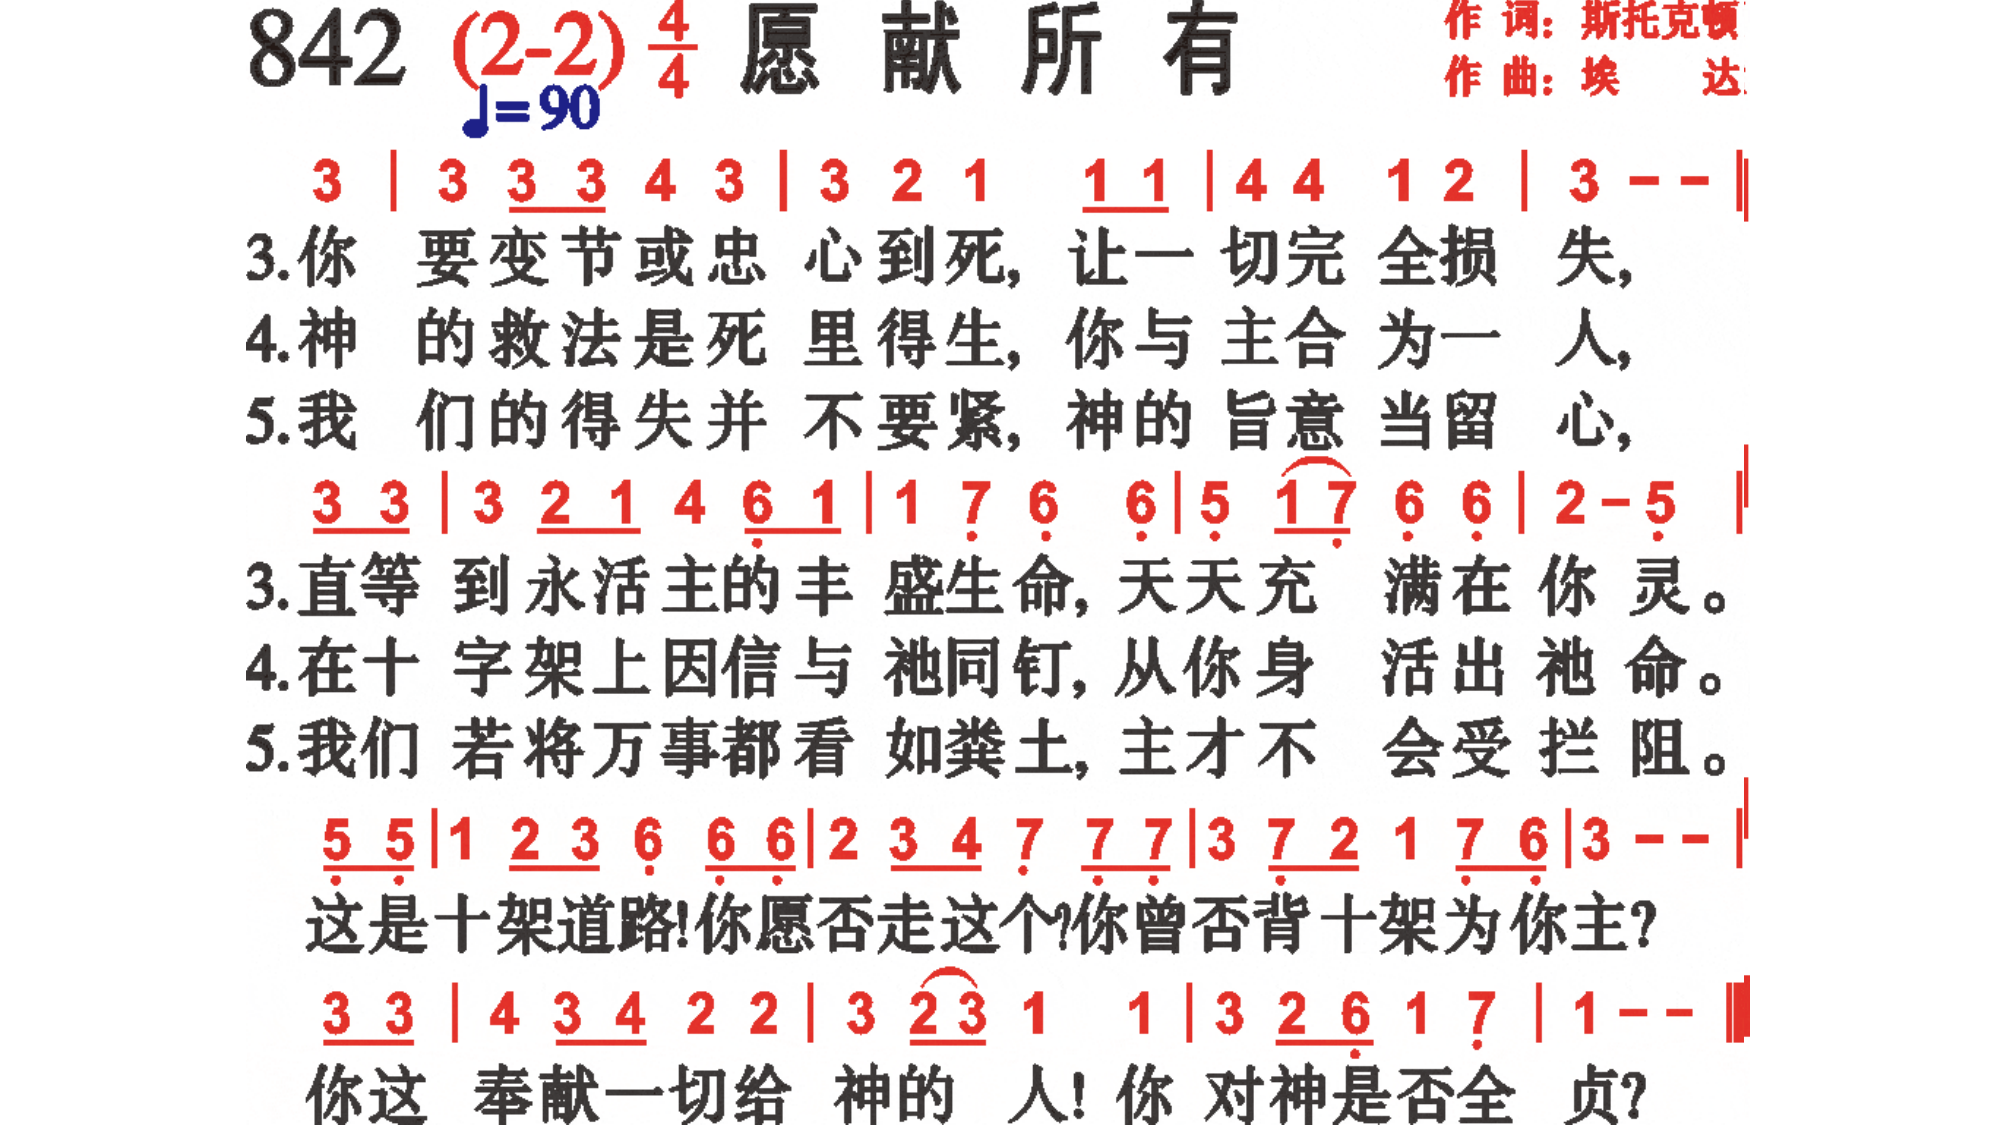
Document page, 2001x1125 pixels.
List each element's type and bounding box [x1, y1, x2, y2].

picture [246, 0, 1750, 1125]
